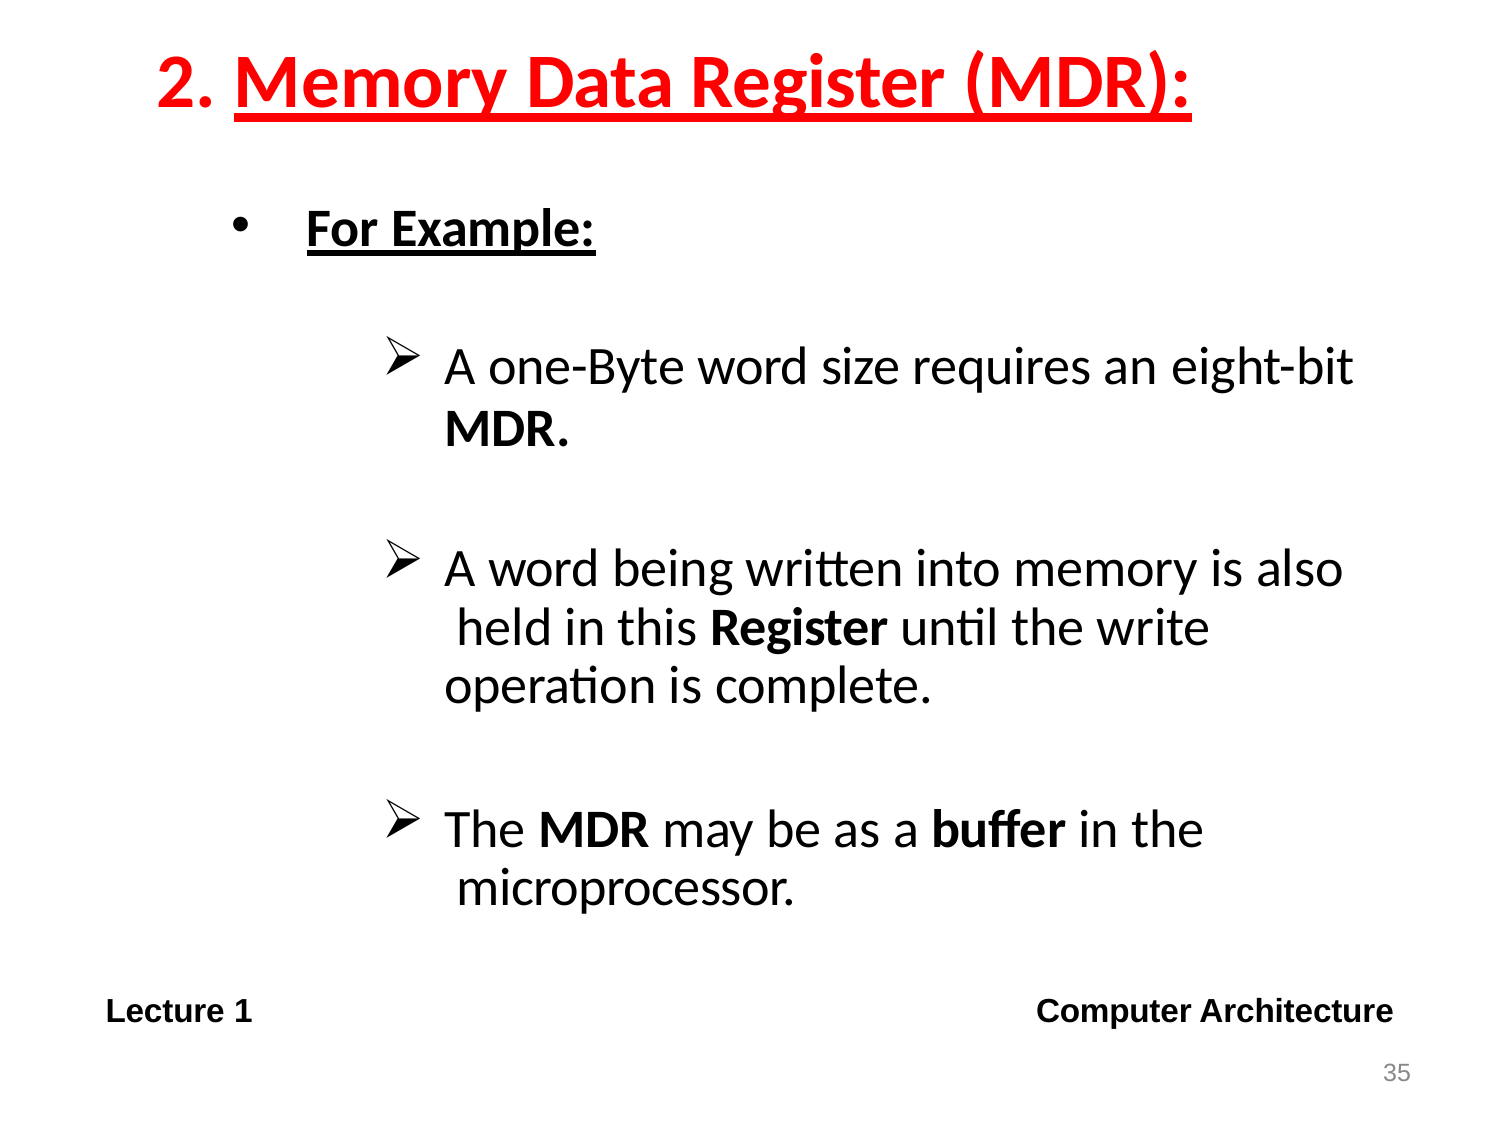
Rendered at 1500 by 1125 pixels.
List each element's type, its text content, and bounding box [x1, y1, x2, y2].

title 2. Memory Data Register (MDR): [154, 28, 1201, 219]
text_box Lecture 1 [103, 990, 256, 1030]
slide_number Computer Architecture 35 [1033, 990, 1417, 1125]
text_box For Example: A one-Byte word size requires an eight-bit MDR. A word being written into memory is also held in this Register until the write operation is complete. The MDR may be as a buffer in the microprocessor. [229, 189, 1366, 917]
